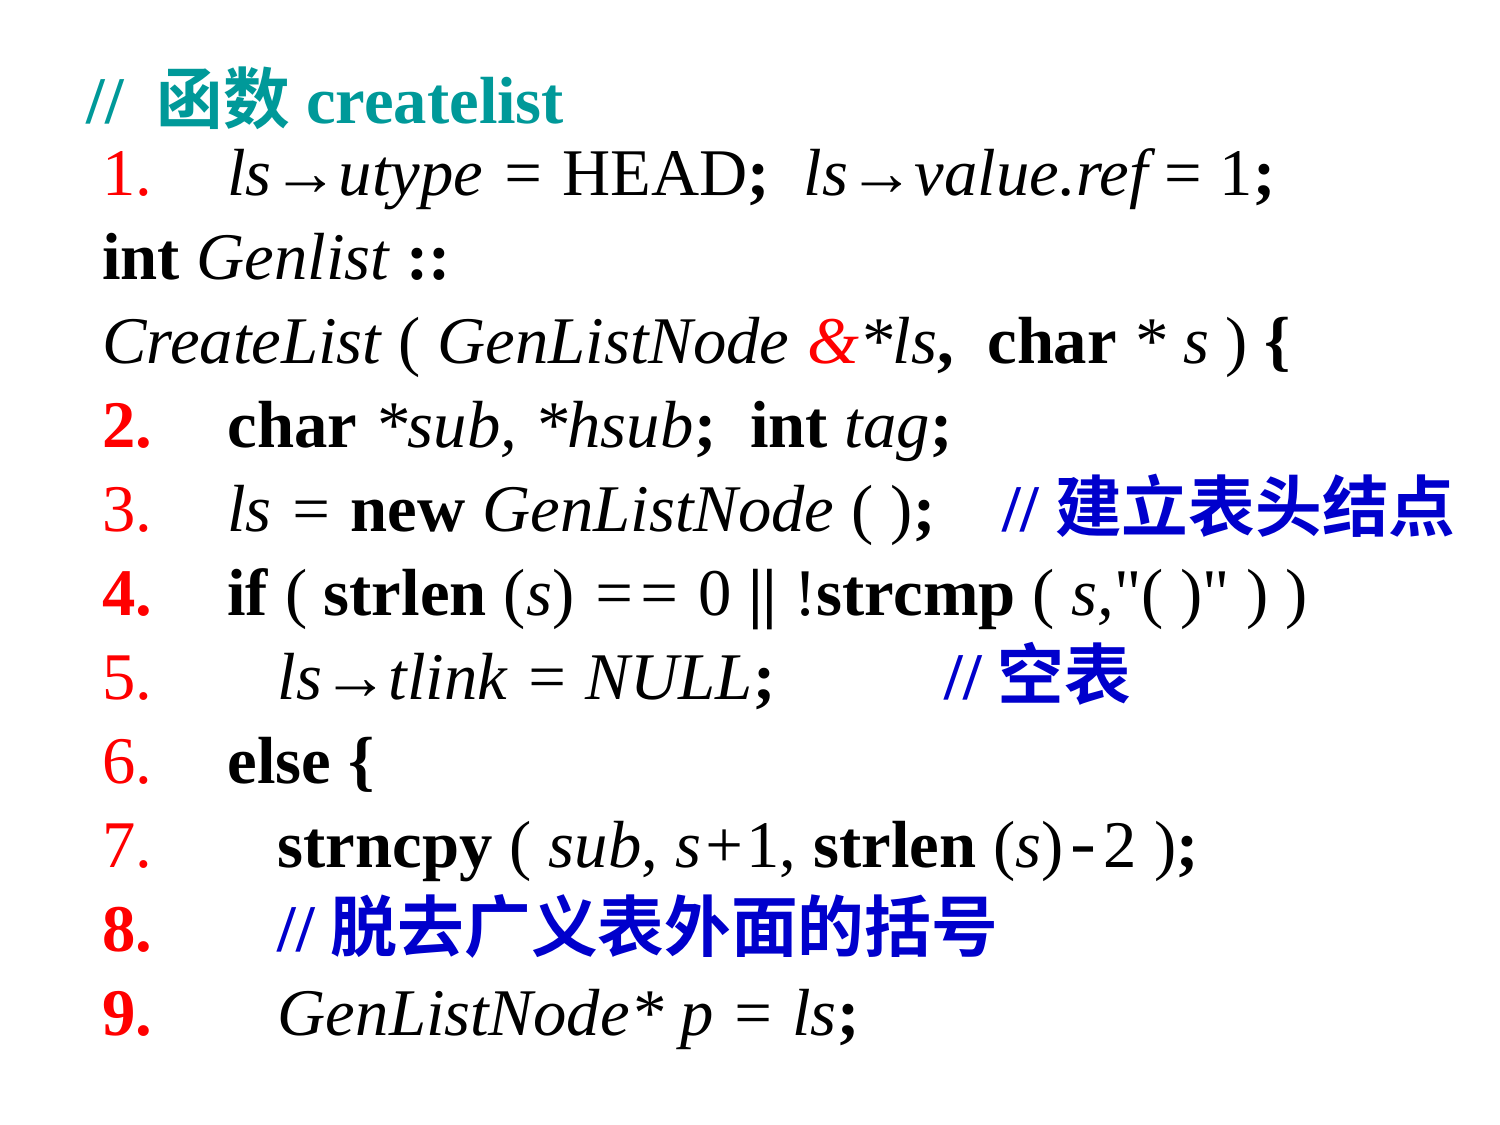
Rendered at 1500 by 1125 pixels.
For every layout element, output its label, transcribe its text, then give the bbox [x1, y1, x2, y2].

text_box ls→utype = HEAD; ls→value.ref = 1; int Genlist :: CreateList ( GenListNode &*ls, char * s ) { char *sub, *hsub; int tag; ls = new GenListNode ( ); //建立表头结点 if ( strlen (s) == 0 || !strcmp ( s,"( )" ) ) ls→tlink = NULL; //空表 else { strncpy ( sub, s+1, strlen (s)-2 ); //脱去广义表外面的括号 GenListNode* p = ls; [87, 1, 1475, 1056]
text_box // 函数createlist [71, 49, 580, 145]
